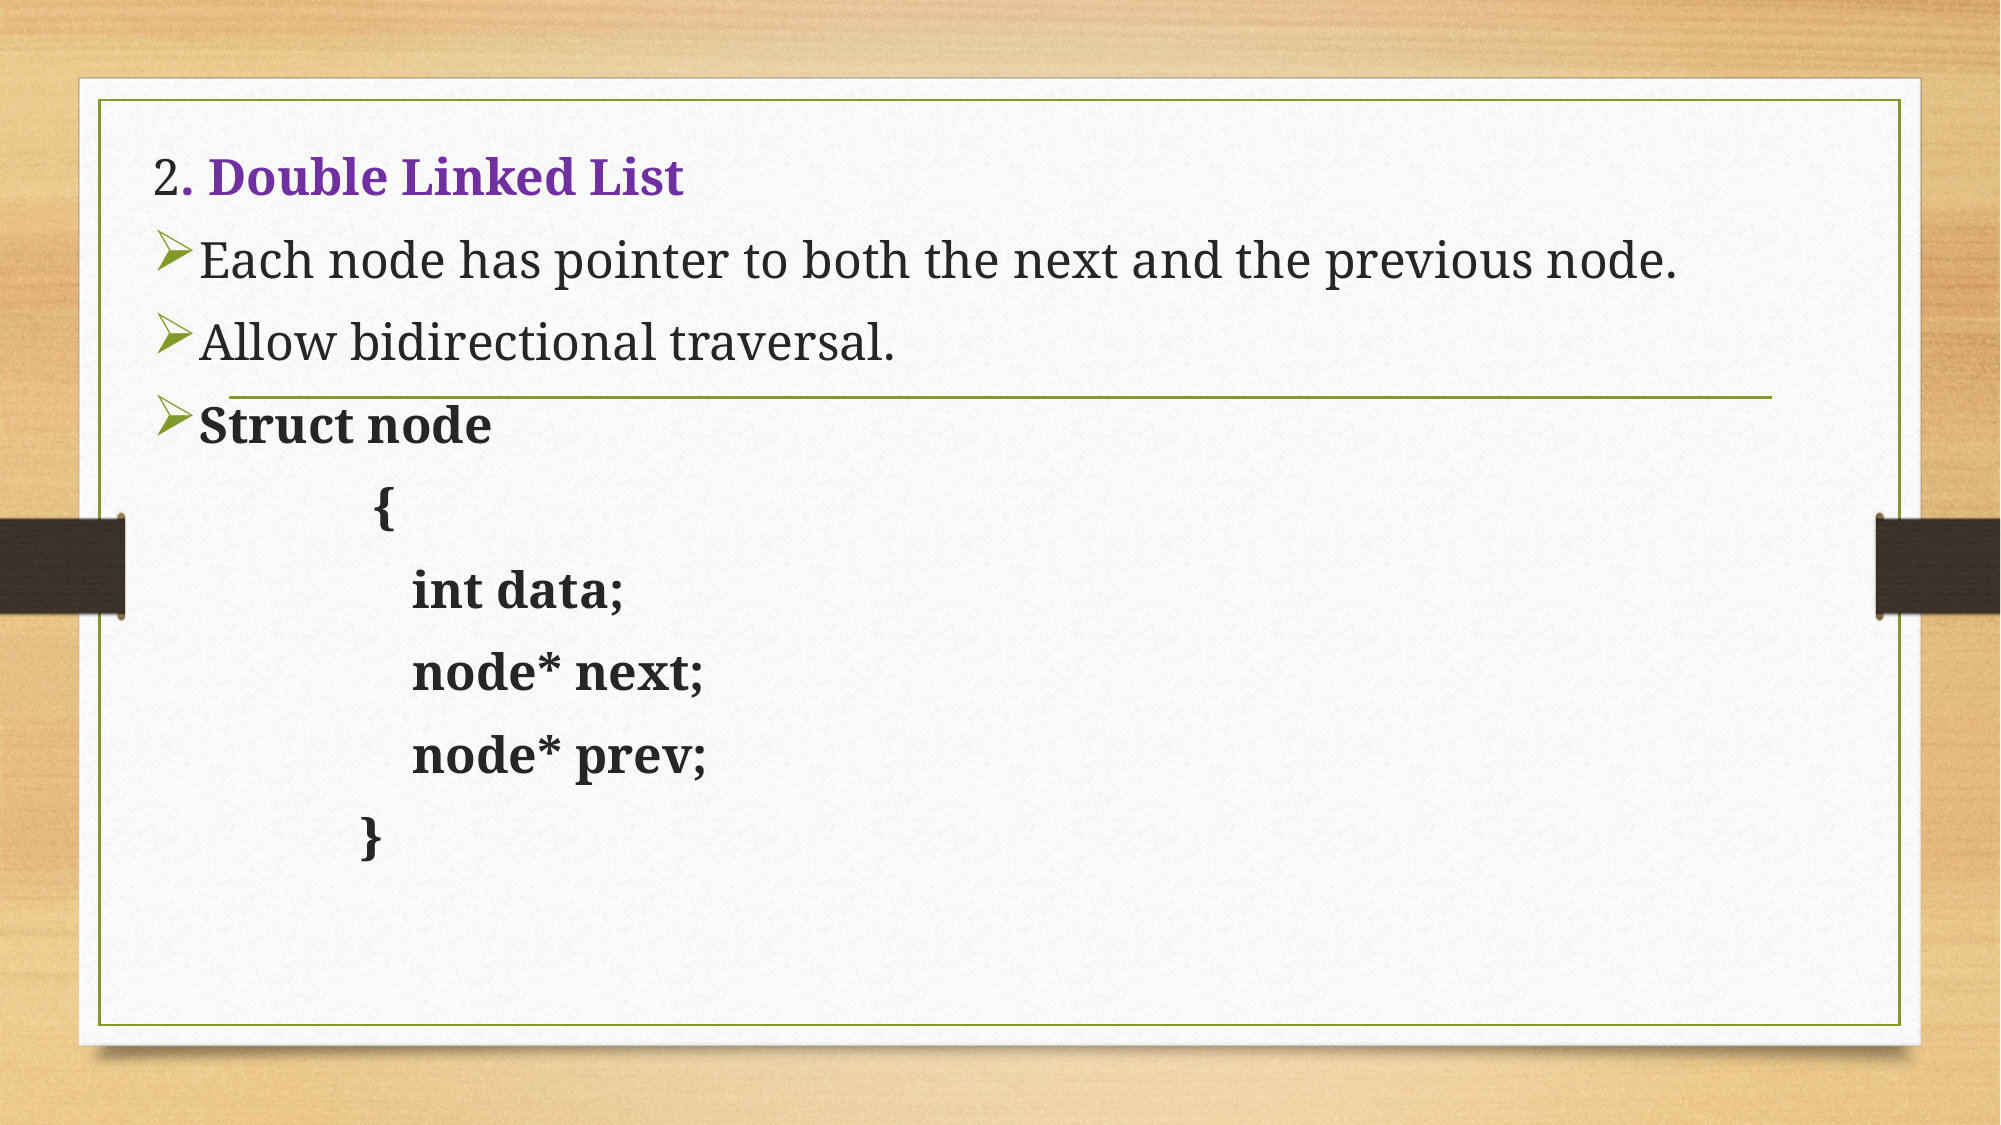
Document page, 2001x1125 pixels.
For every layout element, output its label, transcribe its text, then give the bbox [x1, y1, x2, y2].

list 2. Double Linked List Each node has pointer to both the next and the previous node. Allow bidirectional traversal. Struct node { int data; node* next; node* prev; } [137, 138, 1863, 957]
picture [0, 0, 2001, 1125]
